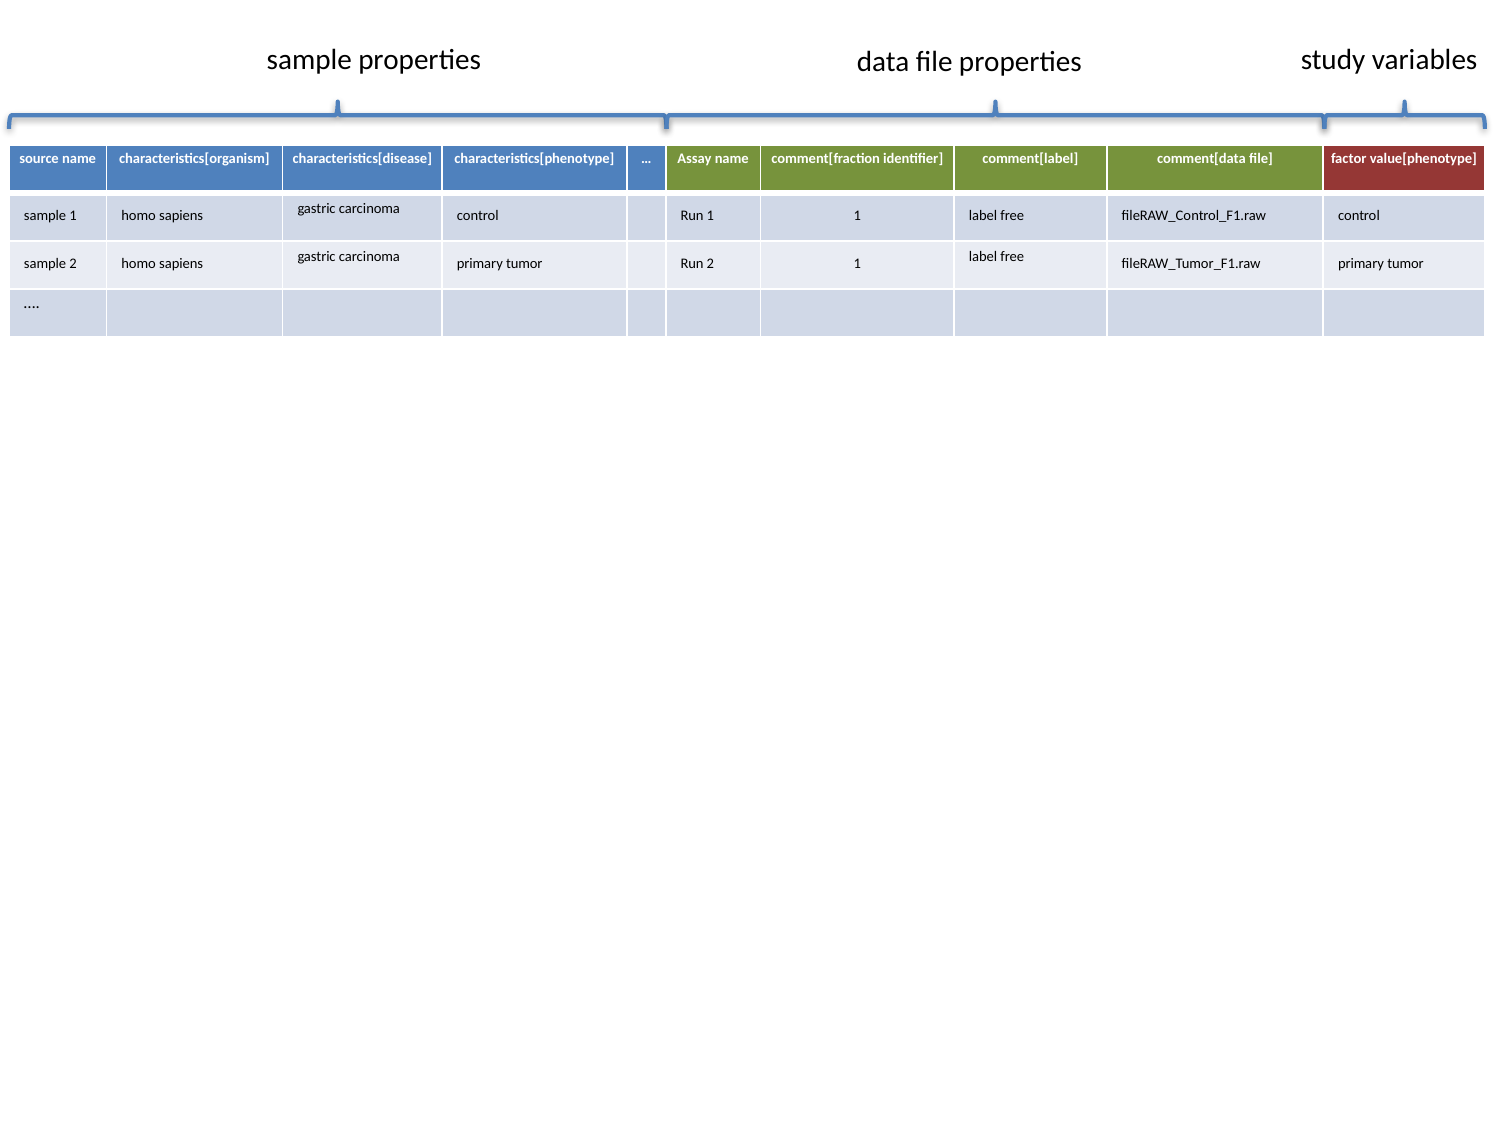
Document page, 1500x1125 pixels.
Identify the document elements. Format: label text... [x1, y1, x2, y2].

table_cell label free [955, 196, 1106, 240]
table_cell control [1324, 196, 1484, 240]
table_cell [283, 290, 441, 336]
text_box [6, 99, 665, 129]
table_cell fileRAW_Tumor_F1.raw [1108, 242, 1322, 288]
table_cell [628, 196, 665, 240]
table_header factor value[phenotype] [1324, 146, 1484, 190]
table_cell gastric carcinoma [283, 196, 441, 240]
table_cell Run 2 [667, 242, 760, 288]
table_cell [1324, 290, 1484, 336]
table_cell [628, 290, 665, 336]
table_cell 1 [761, 242, 953, 288]
table_cell [1108, 290, 1322, 336]
table_cell sample 2 [10, 242, 106, 288]
table_cell …. [10, 290, 106, 336]
table_cell gastric carcinoma [283, 242, 441, 288]
table_header comment[data file] [1108, 146, 1322, 190]
text_box data file properties [842, 35, 1124, 86]
table_cell [667, 290, 760, 336]
table_header characteristics[phenotype] [443, 146, 626, 190]
text_box [1322, 99, 1487, 129]
table_header characteristics[organism] [107, 146, 282, 190]
table_cell homo sapiens [107, 196, 282, 240]
table_cell control [443, 196, 626, 240]
text_box study variables [1258, 33, 1500, 83]
table_cell fileRAW_Control_F1.raw [1108, 196, 1322, 240]
table_cell [628, 242, 665, 288]
table_cell [955, 290, 1106, 336]
table_header … [628, 146, 665, 190]
table_header comment[label] [955, 146, 1106, 190]
table_cell [443, 290, 626, 336]
table_header Assay name [667, 146, 760, 190]
table_cell 1 [761, 196, 953, 240]
text_box [664, 99, 1323, 129]
table_cell Run 1 [667, 196, 760, 240]
table_cell [761, 290, 953, 336]
table_header characteristics[disease] [283, 146, 441, 190]
table_cell homo sapiens [107, 242, 282, 288]
table_cell label free [955, 242, 1106, 288]
table_header source name [10, 146, 106, 190]
table_cell primary tumor [1324, 242, 1484, 288]
table_cell sample 1 [10, 196, 106, 240]
text_box sample properties [251, 33, 497, 83]
table_cell [107, 290, 282, 336]
table_header comment[fraction identifier] [761, 146, 953, 190]
table_cell primary tumor [443, 242, 626, 288]
